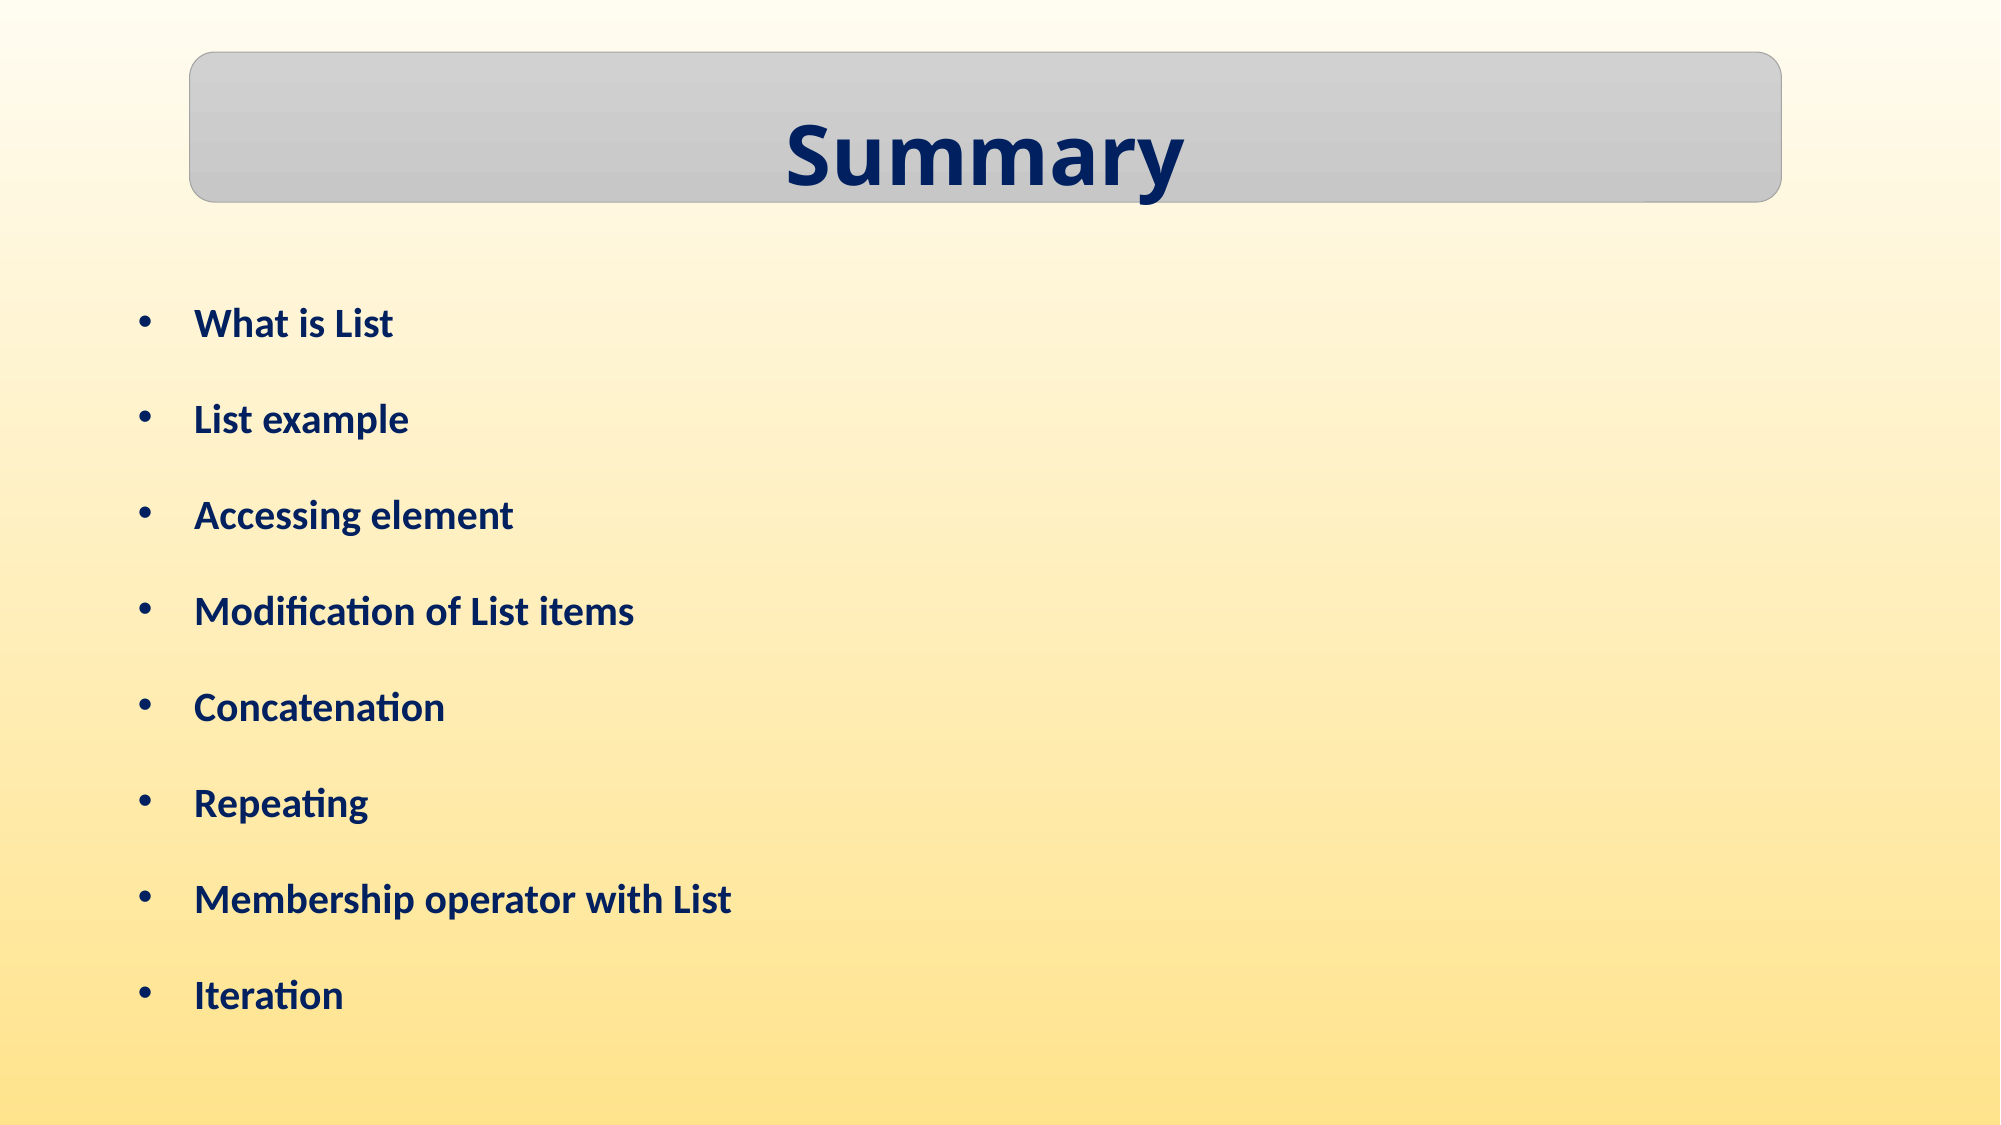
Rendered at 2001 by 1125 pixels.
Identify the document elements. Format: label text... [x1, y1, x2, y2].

list What is List List example Accessing element Modification of List items Concatenation Repeating Membership operator with List Iteration [122, 263, 1848, 1090]
text_box Summary [189, 51, 1782, 203]
